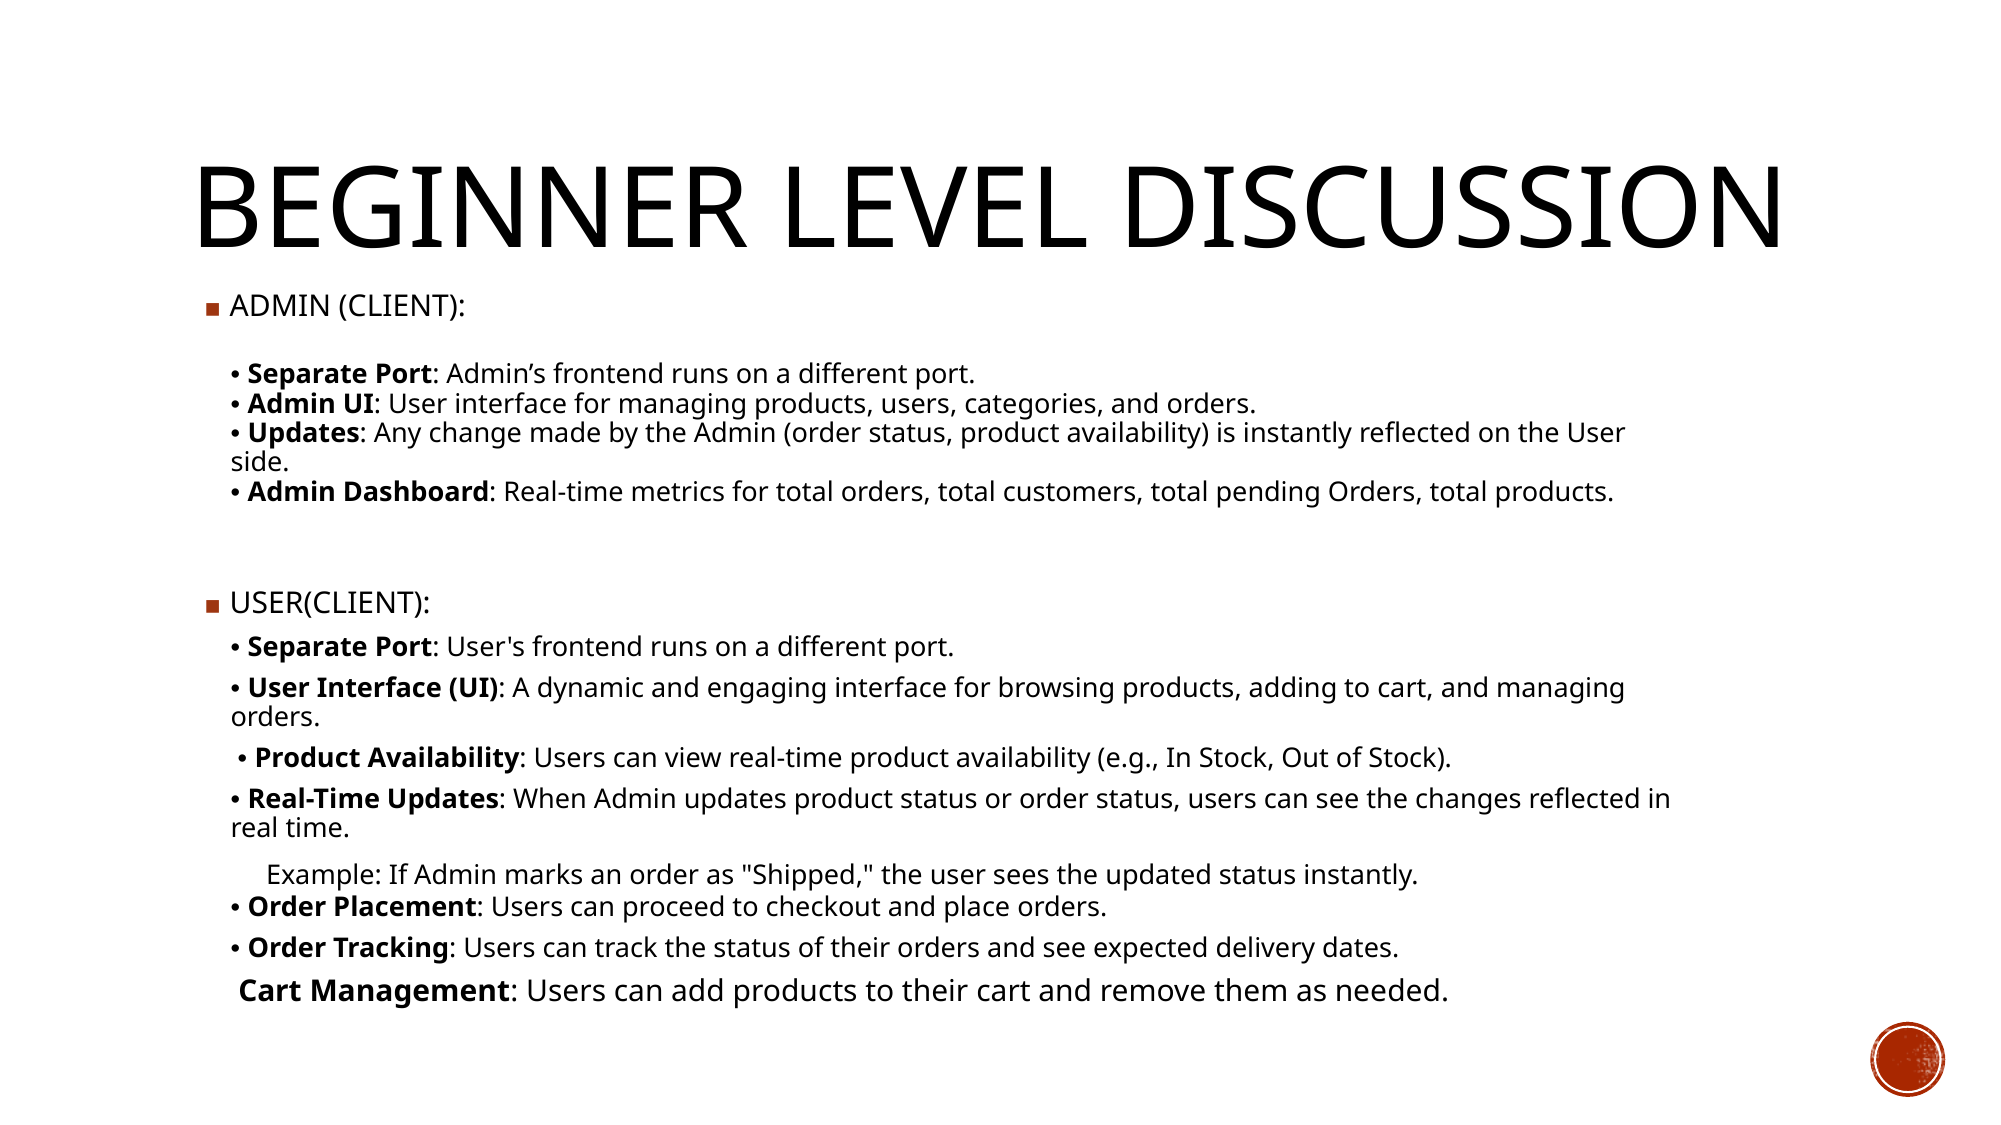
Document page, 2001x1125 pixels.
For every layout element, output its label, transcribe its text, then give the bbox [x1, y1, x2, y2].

picture [1936, 1034, 1946, 1084]
title BEGINNER LEVEL DISCUSSION [175, 79, 1826, 344]
list ADMIN (CLIENT): • Separate Port: Admin’s frontend runs on a different port. • Admin UI: User interface for managing products, users, categories, and orders. • Updates: Any change made by the Admin (order status, product availability) is instantly reflected on the User side. • Admin Dashboard: Real-time metrics for total orders, total customers, total pending Orders, total products. USER(CLIENT): • Separate Port: User's frontend runs on a different port. • User Interface (UI): A dynamic and engaging interface for browsing products, adding to cart, and managing orders. • Product Availability: Users can view real-time product availability (e.g., In Stock, Out of Stock). • Real-Time Updates: When Admin updates product status or order status, users can see the changes reflected in real time. Example: If Admin marks an order as "Shipped," the user sees the updated status instantly. • Order Placement: Users can proceed to checkout and place orders. • Order Tracking: Users can track the status of their orders and see expected delivery dates. Cart Management: Users can add products to their cart and remove them as needed. [186, 282, 1936, 1125]
